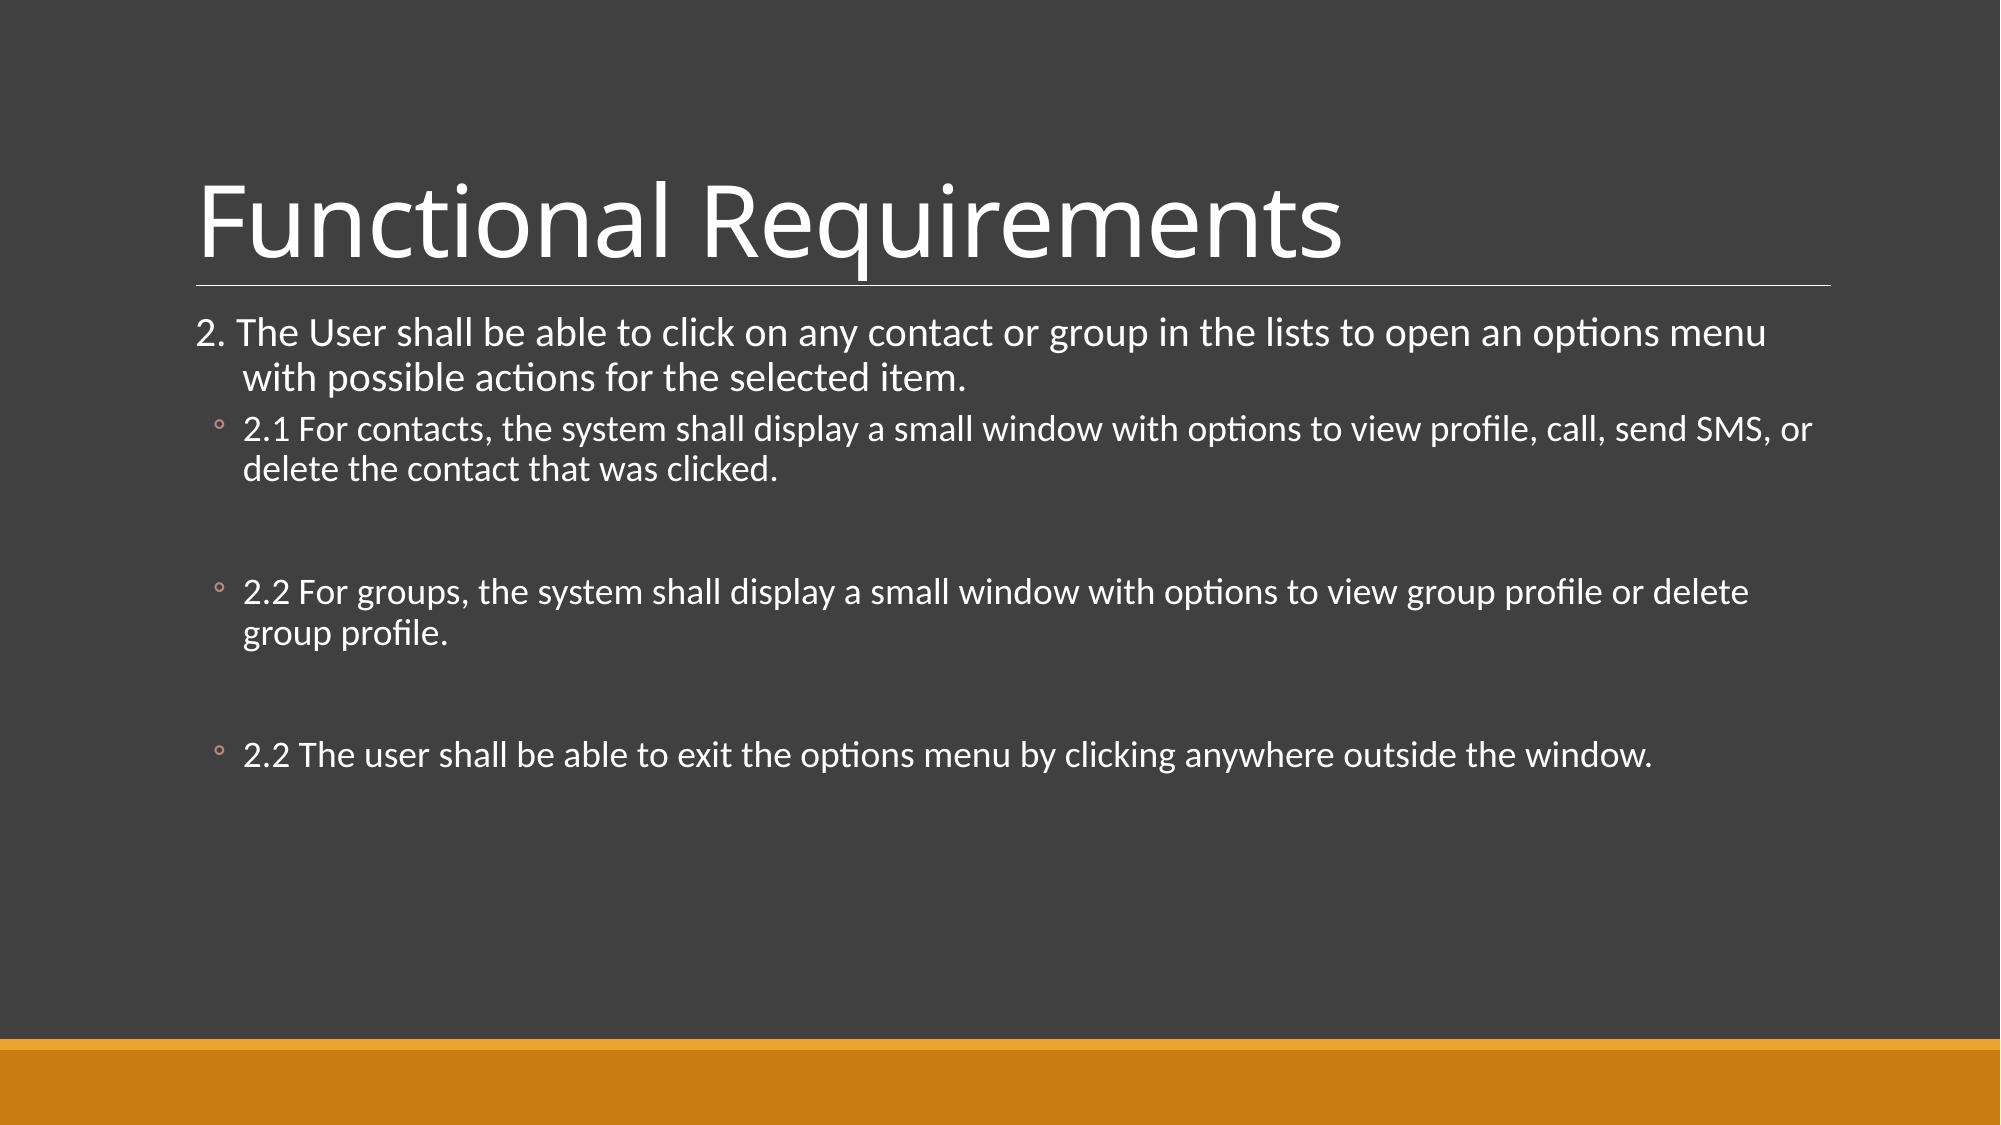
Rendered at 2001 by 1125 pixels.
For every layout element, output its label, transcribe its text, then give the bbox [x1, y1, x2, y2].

list 2. The User shall be able to click on any contact or group in the lists to open an options menu with possible actions for the selected item. 2.1 For contacts, the system shall display a small window with options to view profile, call, send SMS, or delete the contact that was clicked. 2.2 For groups, the system shall display a small window with options to view group profile or delete group profile. 2.2 The user shall be able to exit the options menu by clicking anywhere outside the window. [180, 302, 1830, 963]
title Functional Requirements [180, 47, 1830, 285]
